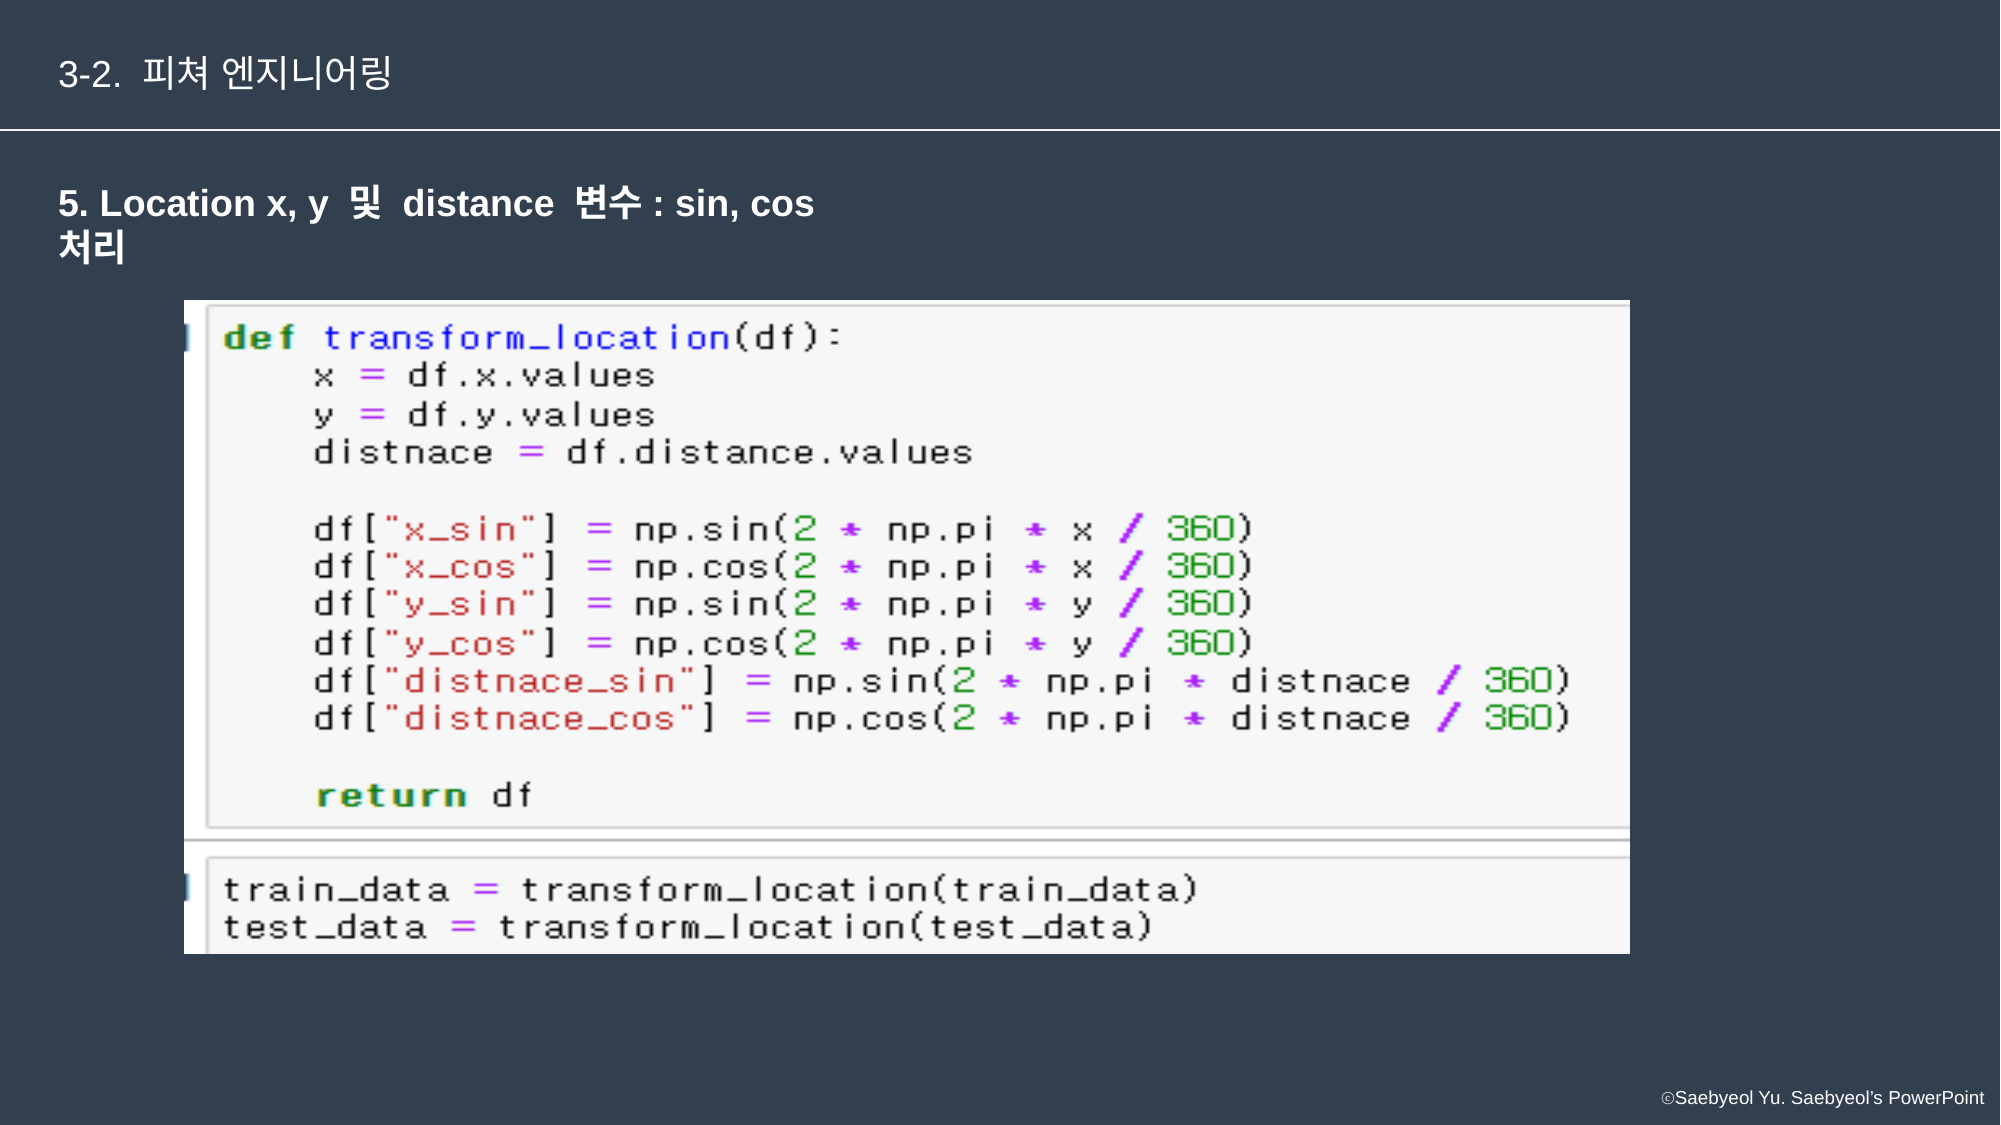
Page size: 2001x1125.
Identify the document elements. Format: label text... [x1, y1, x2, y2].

text_box 5. Location x, y 및 distance 변수: sin, cos 처리 [43, 171, 902, 277]
picture [183, 300, 1630, 954]
text_box 3-2. 피쳐 엔지니어링 [43, 42, 444, 103]
